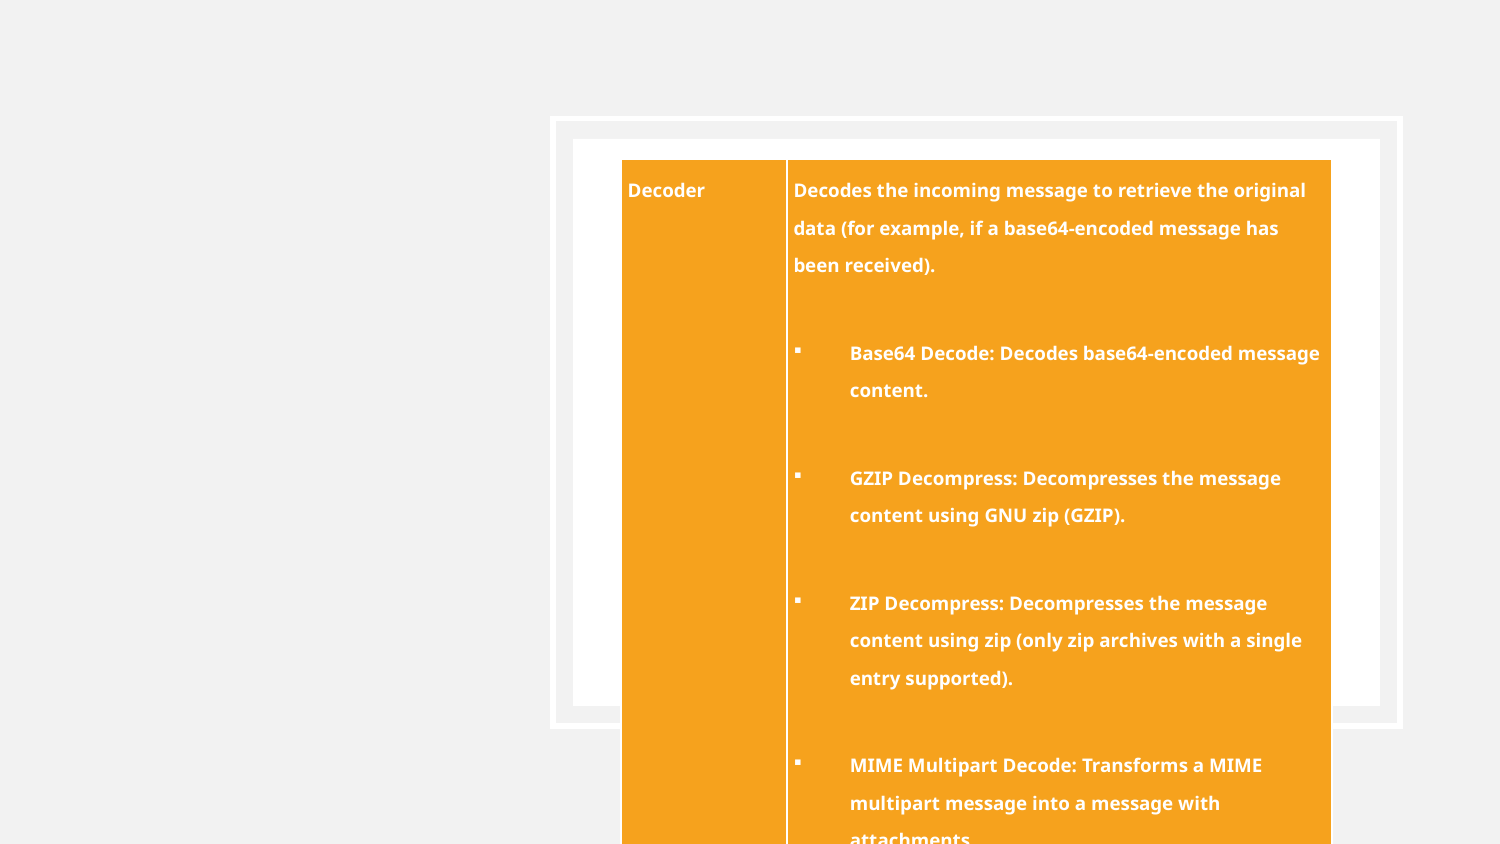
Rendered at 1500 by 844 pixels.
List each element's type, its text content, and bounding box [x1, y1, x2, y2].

table_header Decodes the incoming message to retrieve the original data (for example, if a base64-encoded message has been received). Base64 Decode: Decodes base64-encoded message content. GZIP Decompress: Decompresses the message content using GNU zip (GZIP). ZIP Decompress: Decompresses the message content using zip (only zip archives with a single entry supported). MIME Multipart Decode: Transforms a MIME multipart message into a message with attachments. [788, 160, 1331, 844]
text_box [552, 118, 1401, 727]
table_header Decoder [622, 160, 786, 844]
text_box [572, 138, 1381, 707]
